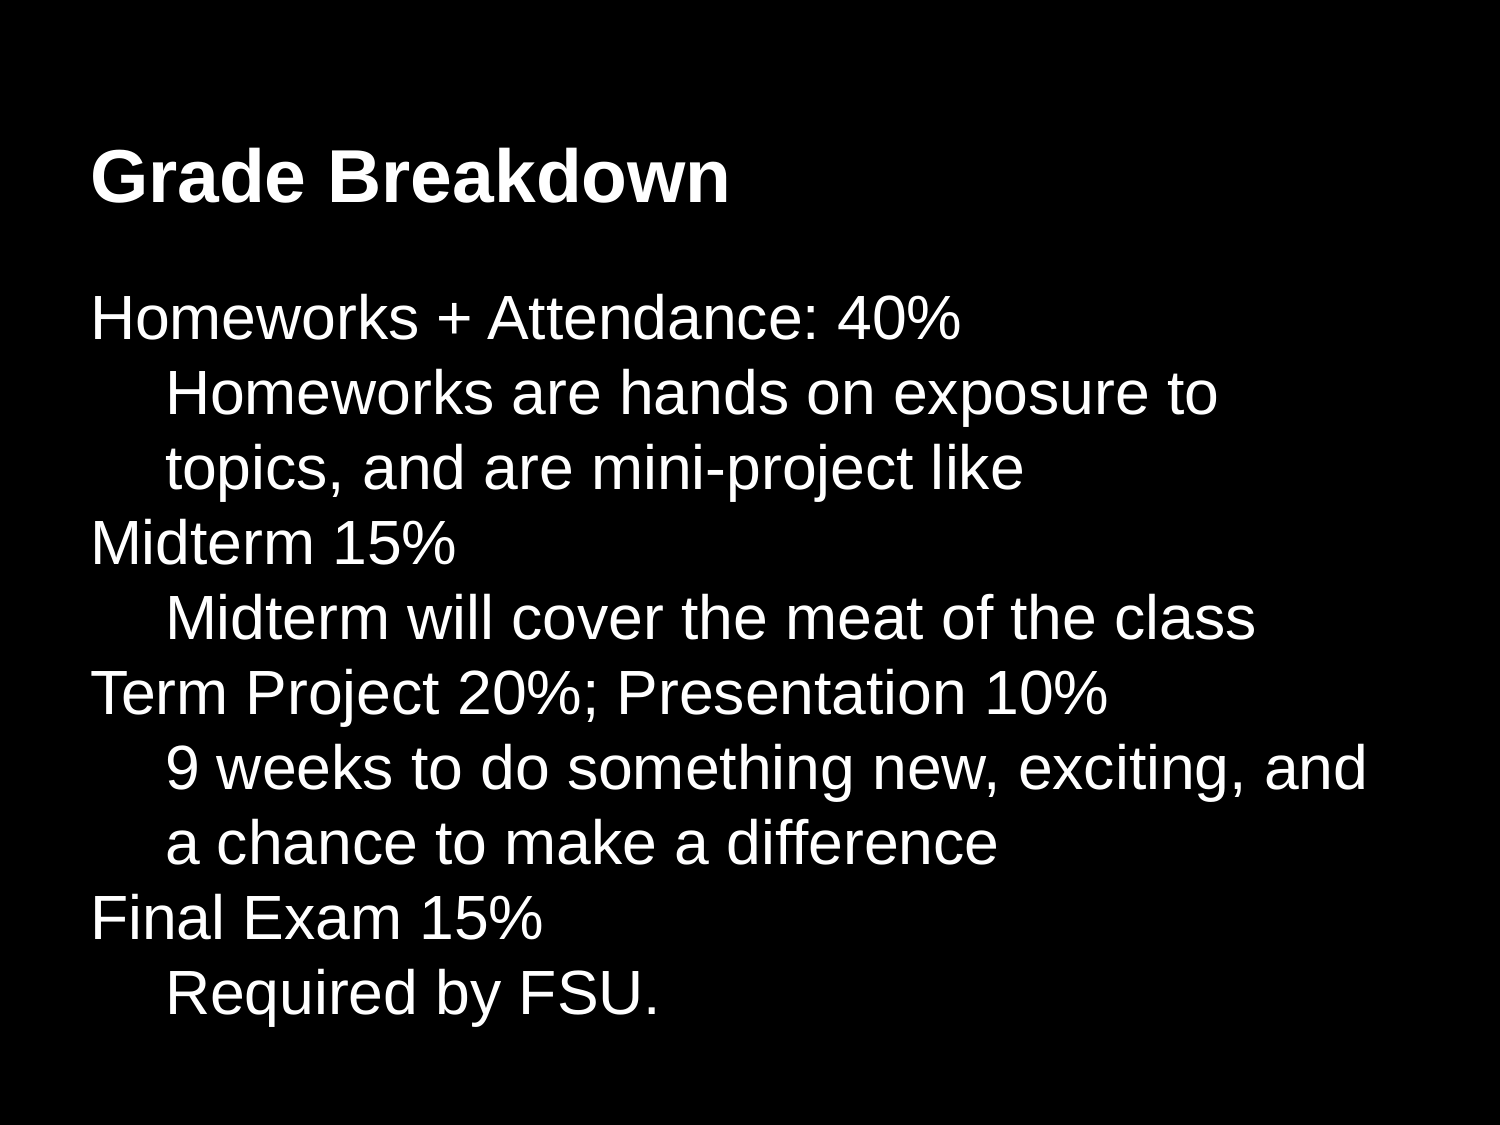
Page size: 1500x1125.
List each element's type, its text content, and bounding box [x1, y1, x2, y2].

list Homeworks + Attendance: 40% Homeworks are hands on exposure to topics, and are mini-project like Midterm 15% Midterm will cover the meat of the class Term Project 20%; Presentation 10% 9 weeks to do something new, exciting, and a chance to make a difference Final Exam 15% Required by FSU. [75, 262, 1425, 1078]
title Grade Breakdown [75, 45, 1425, 233]
